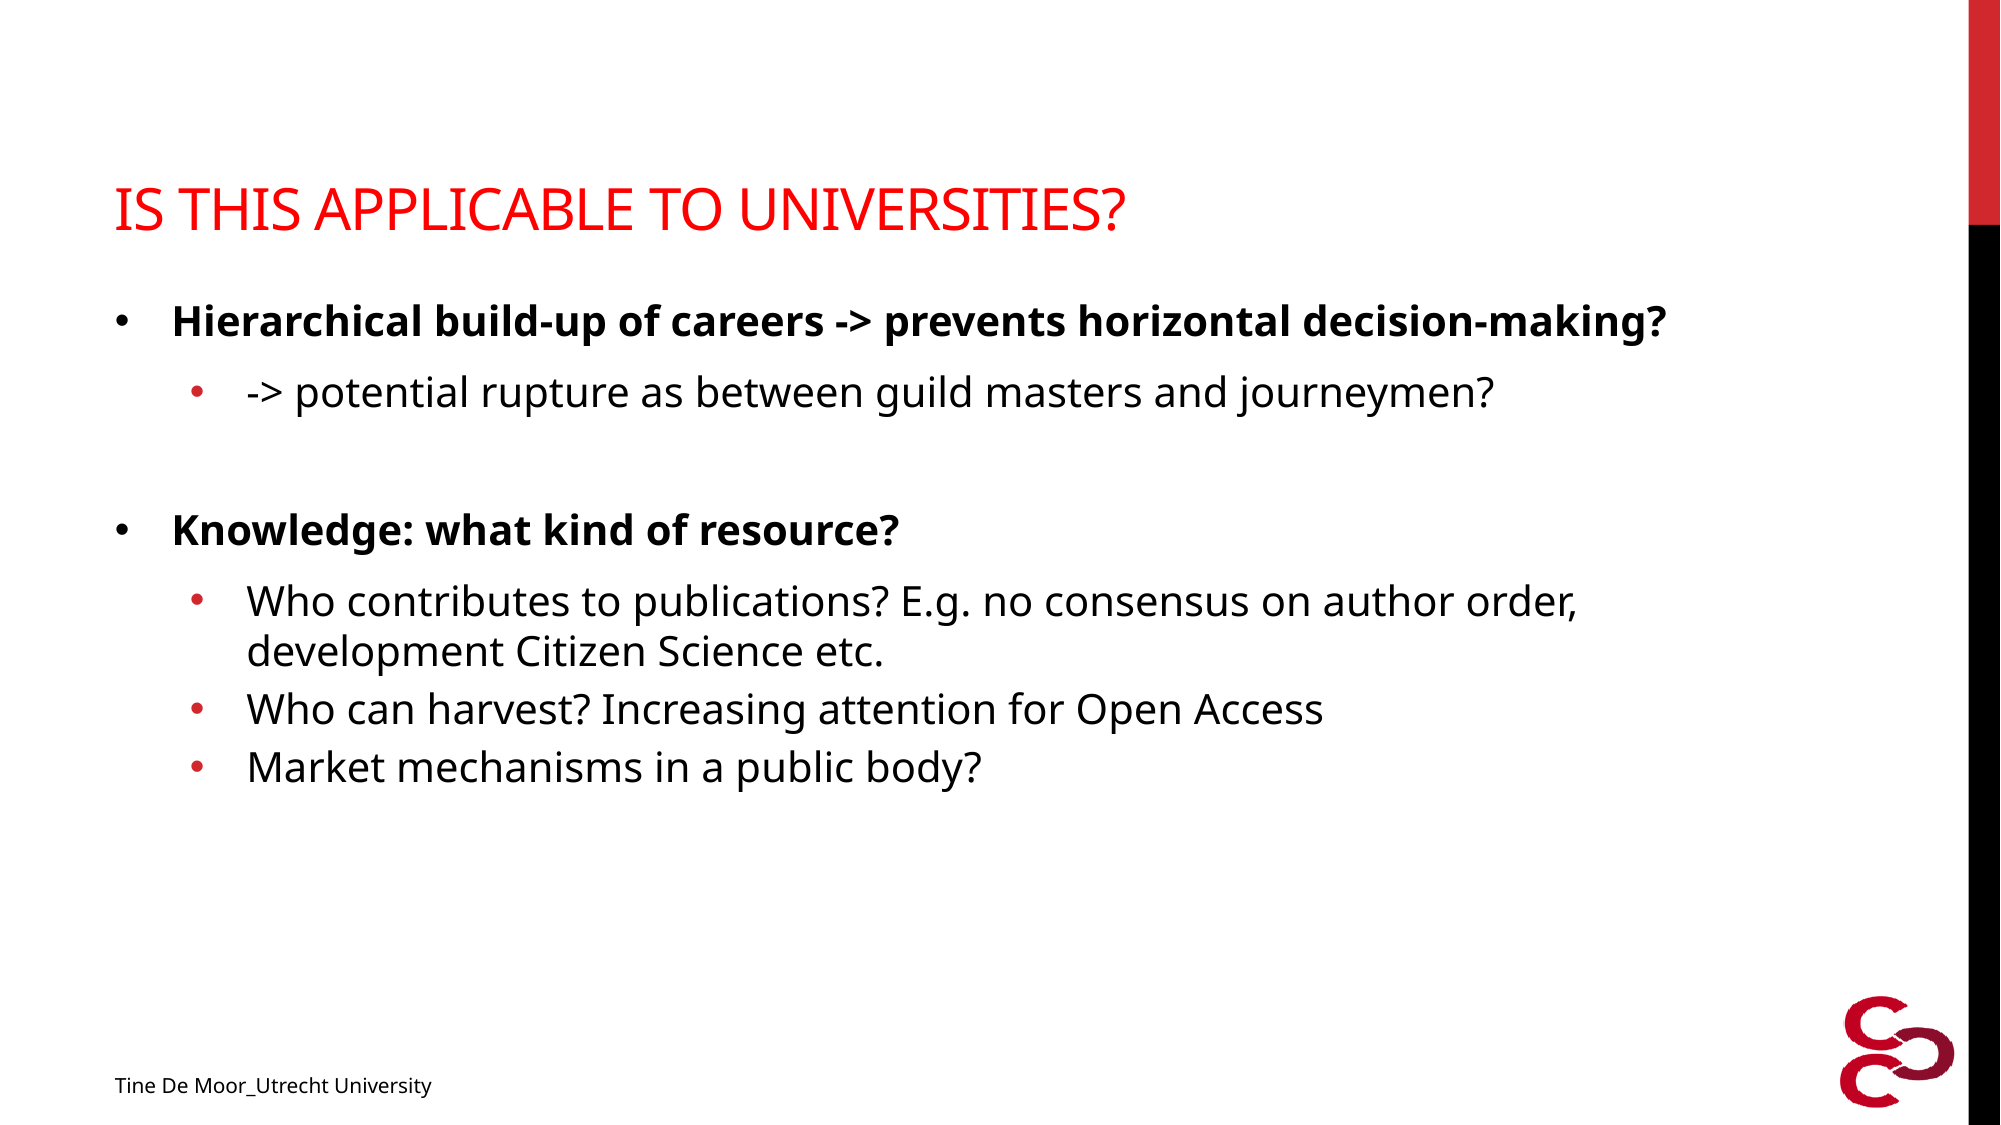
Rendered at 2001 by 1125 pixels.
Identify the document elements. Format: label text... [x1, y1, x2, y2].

picture [1834, 979, 1962, 1125]
list Hierarchical build-up of careers -> prevents horizontal decision-making? -> potential rupture as between guild masters and journeymen? Knowledge: what kind of resource? Who contributes to publications? E.g. no consensus on author order, development Citizen Science etc. Who can harvest? Increasing attention for Open Access Market mechanisms in a public body? [99, 287, 1767, 1005]
title Is this applicable to universities? [99, 25, 1367, 250]
footer Tine De Moor_Utrecht University [99, 1065, 850, 1112]
